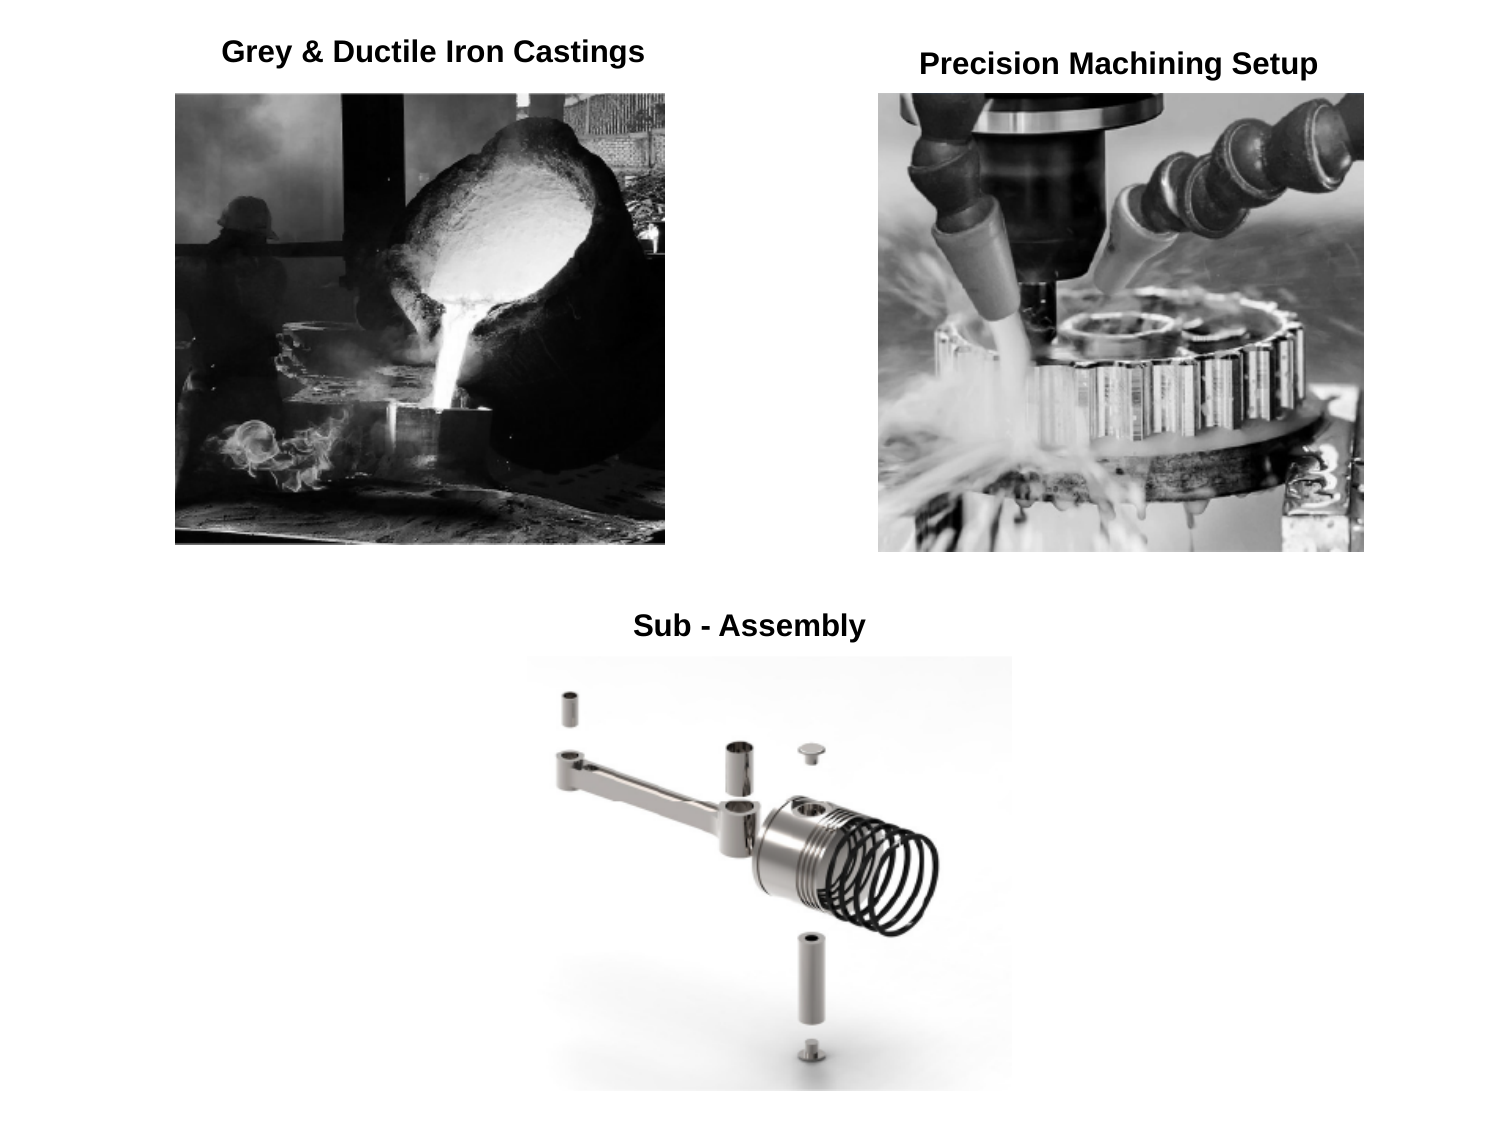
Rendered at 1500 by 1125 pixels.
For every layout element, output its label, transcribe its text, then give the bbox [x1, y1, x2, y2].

picture [175, 93, 665, 545]
text_box Grey & Ductile Iron Castings [58, 23, 809, 77]
picture [527, 656, 1012, 1091]
text_box Sub - Assembly [618, 597, 882, 650]
picture [878, 93, 1364, 552]
text_box Precision Machining Setup [503, 35, 1500, 88]
